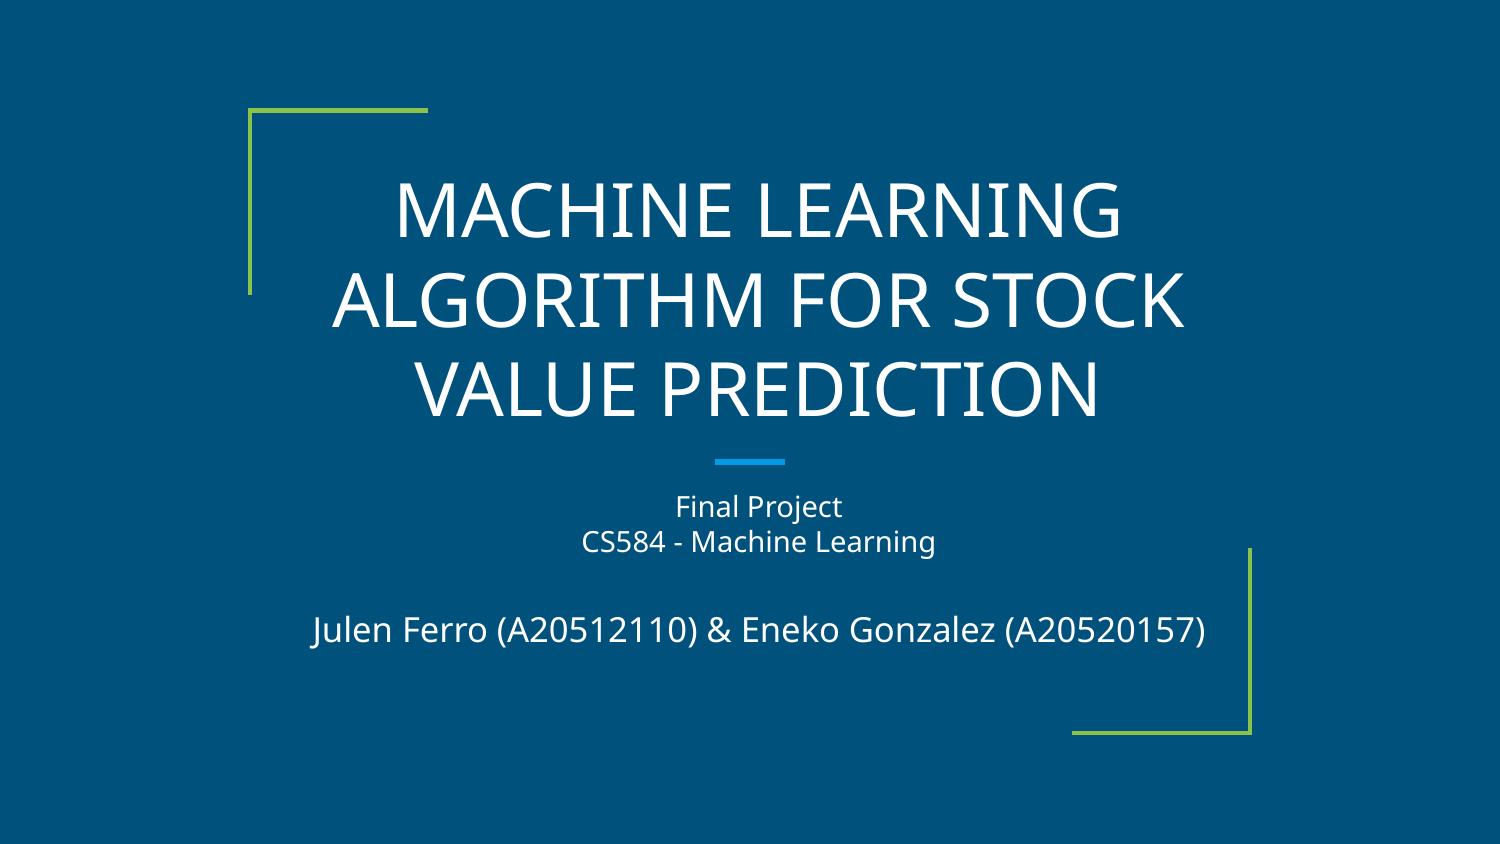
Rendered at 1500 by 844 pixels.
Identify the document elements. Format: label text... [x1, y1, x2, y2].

text_box Final Project CS584 - Machine Learning [393, 473, 1125, 574]
title MACHINE LEARNING ALGORITHM FOR STOCK VALUE PREDICTION [275, 141, 1243, 447]
subtitle Julen Ferro (A20512110) & Eneko Gonzalez (A20520157) [284, 600, 1234, 689]
